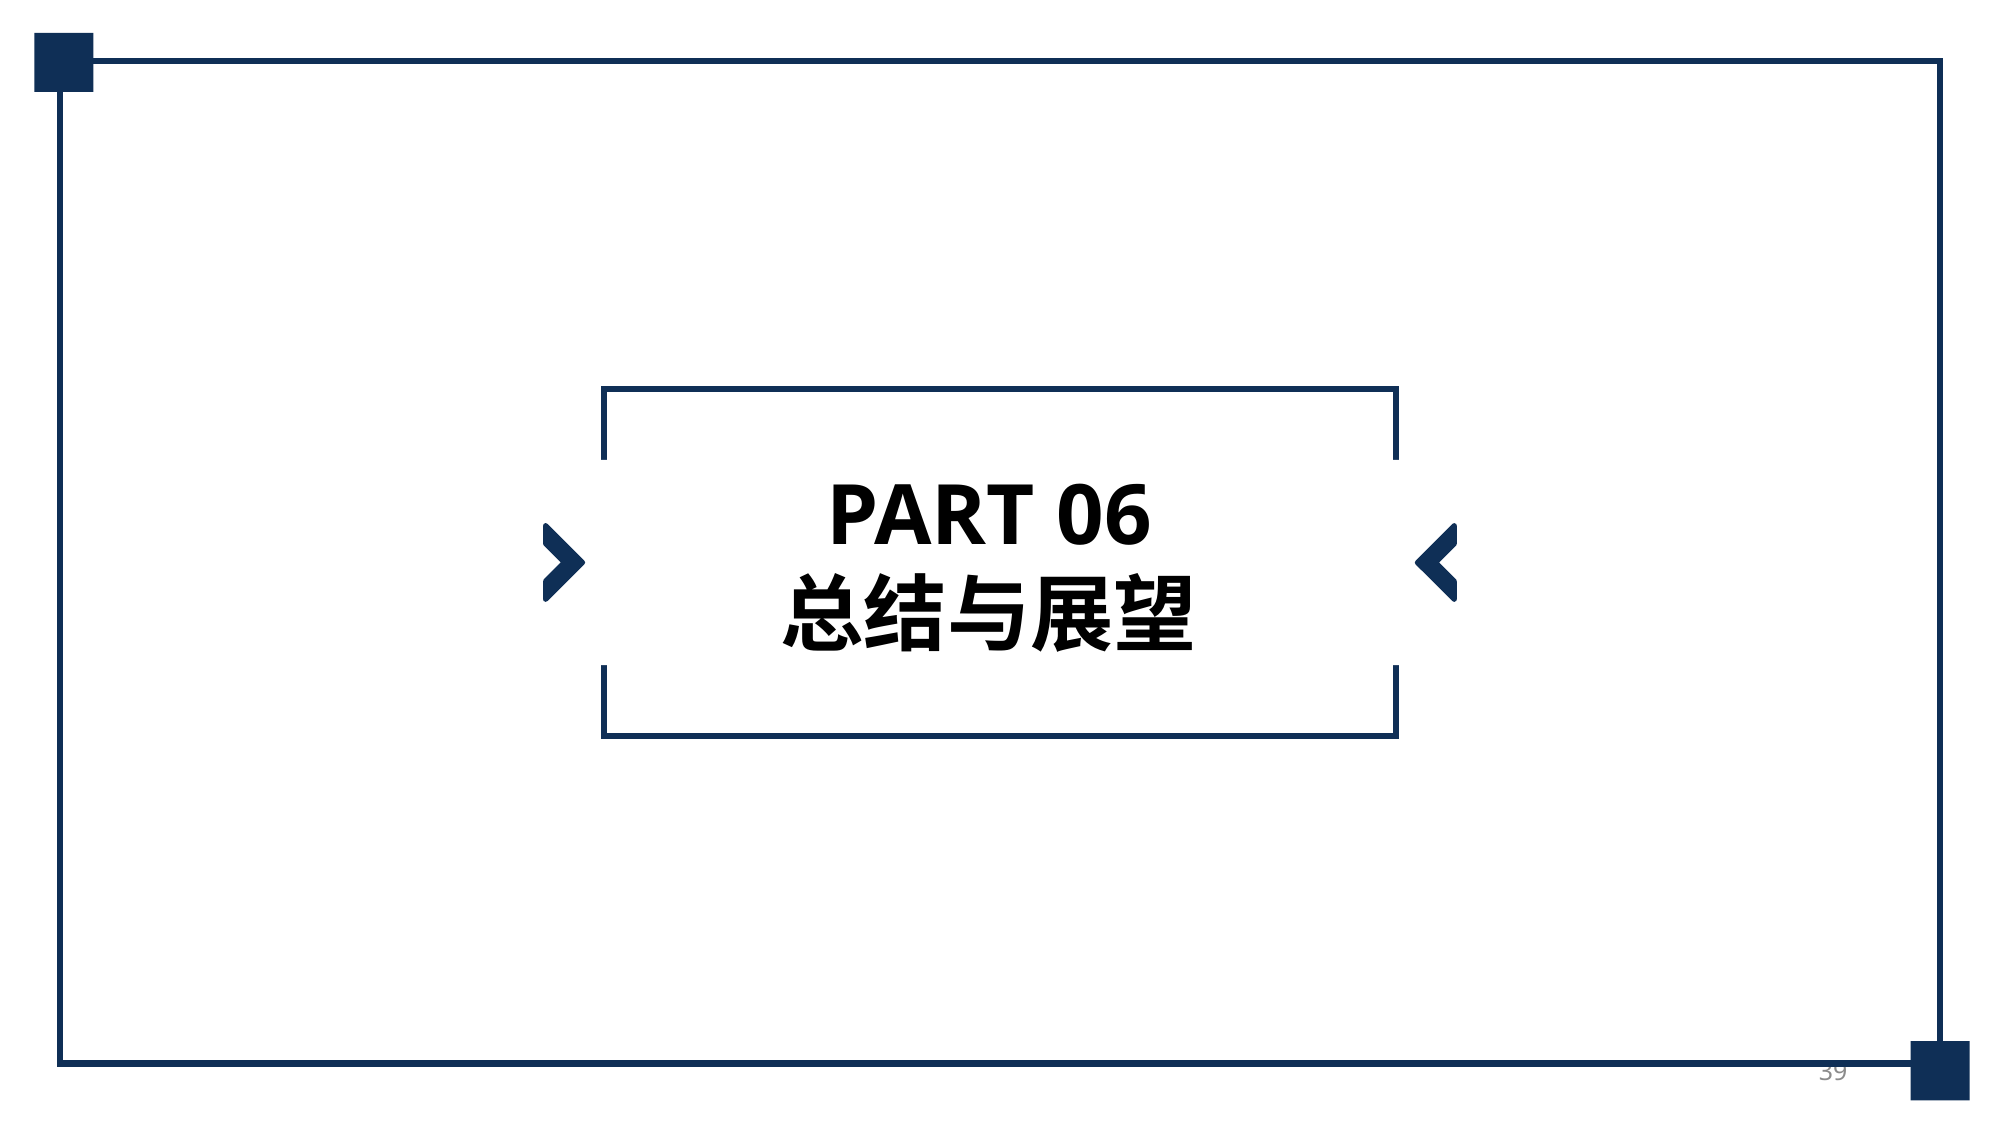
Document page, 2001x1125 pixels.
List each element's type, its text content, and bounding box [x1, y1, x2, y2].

text_box [33, 32, 94, 93]
text_box [1910, 1040, 1971, 1101]
text_box [59, 60, 1941, 1065]
slide_number 39 [1412, 1042, 1863, 1103]
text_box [543, 523, 1457, 602]
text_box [524, 388, 1476, 736]
